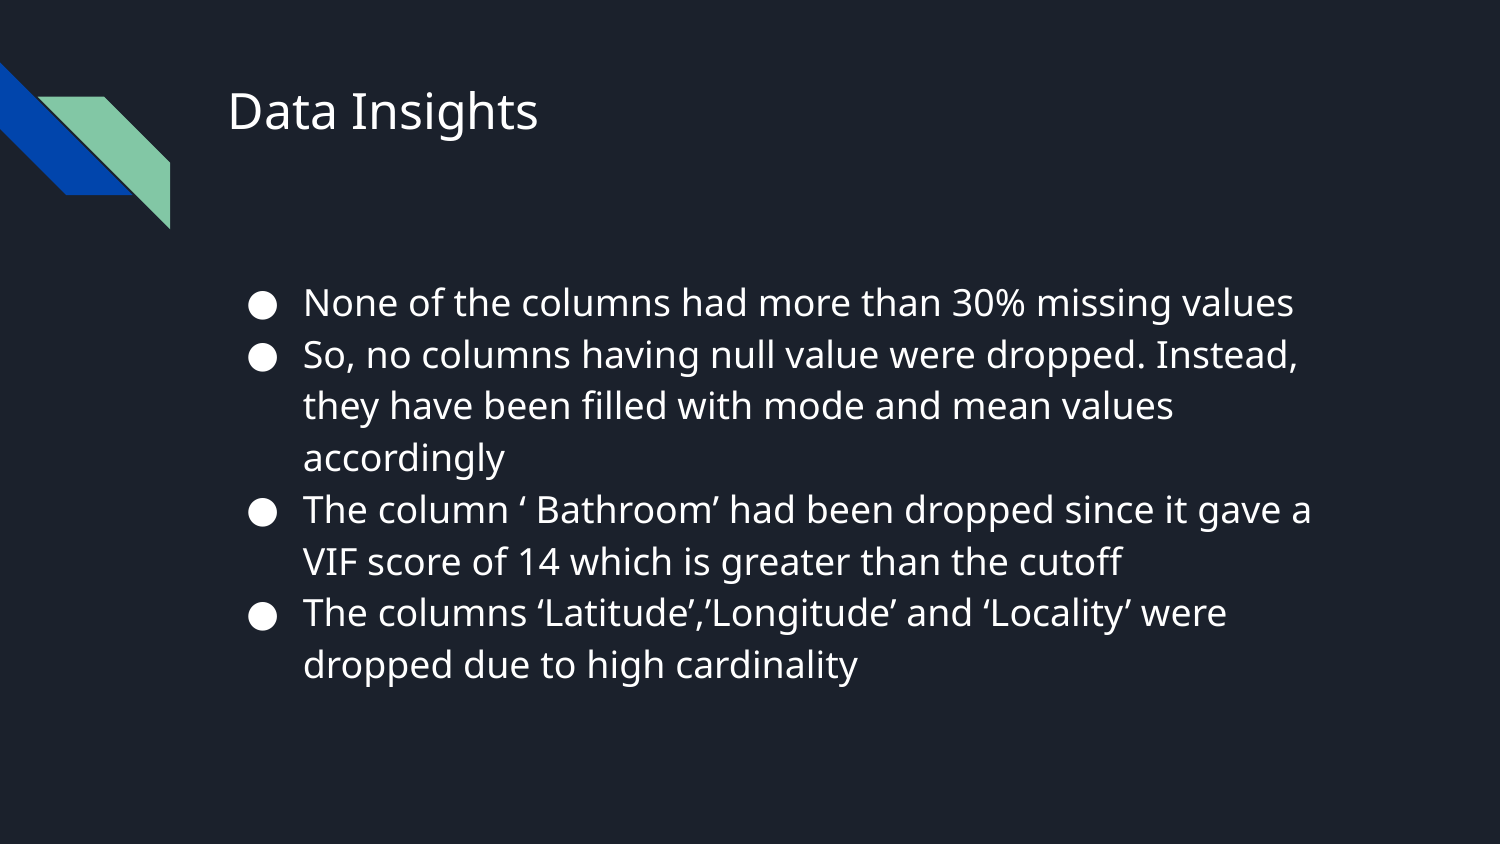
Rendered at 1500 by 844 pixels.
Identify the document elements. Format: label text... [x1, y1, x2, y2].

title Data Insights [212, 64, 1368, 215]
list None of the columns had more than 30% missing values So, no columns having null value were dropped. Instead, they have been filled with mode and mean values accordingly The column ‘ Bathroom’ had been dropped since it gave a VIF score of 14 which is greater than the cutoff The columns ‘Latitude’,’Longitude’ and ‘Locality’ were dropped due to high cardinality [212, 257, 1368, 735]
